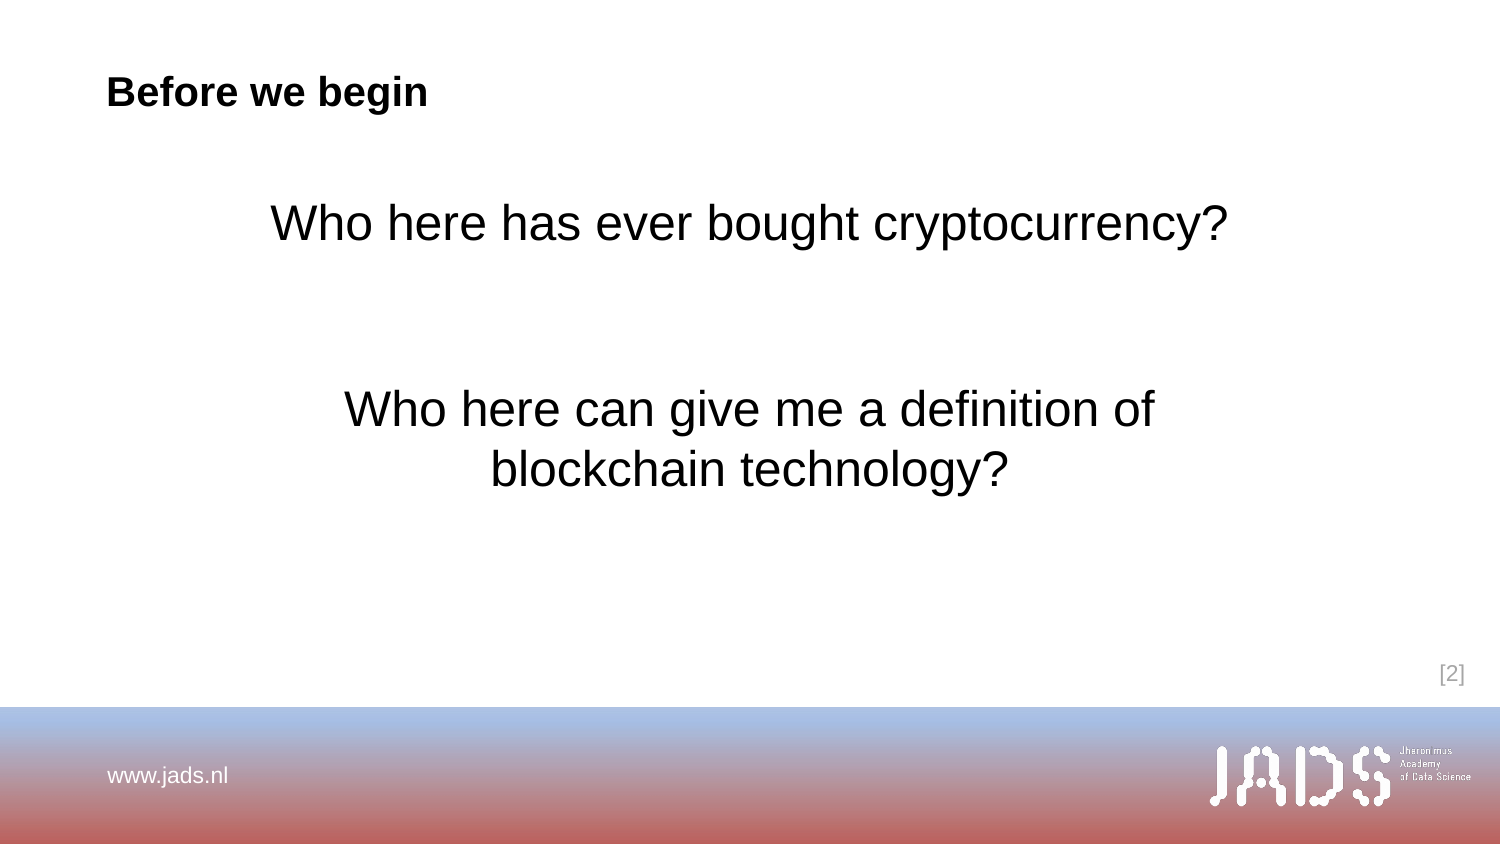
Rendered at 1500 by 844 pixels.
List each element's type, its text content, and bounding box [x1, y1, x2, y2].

list Who here has ever bought cryptocurrency? [106, 197, 1394, 301]
title Before we begin [106, 70, 1394, 129]
slide_number [2] [1393, 640, 1466, 705]
picture [0, 707, 1500, 844]
text_box Who here can give me a definition of blockchain technology? [319, 368, 1180, 504]
